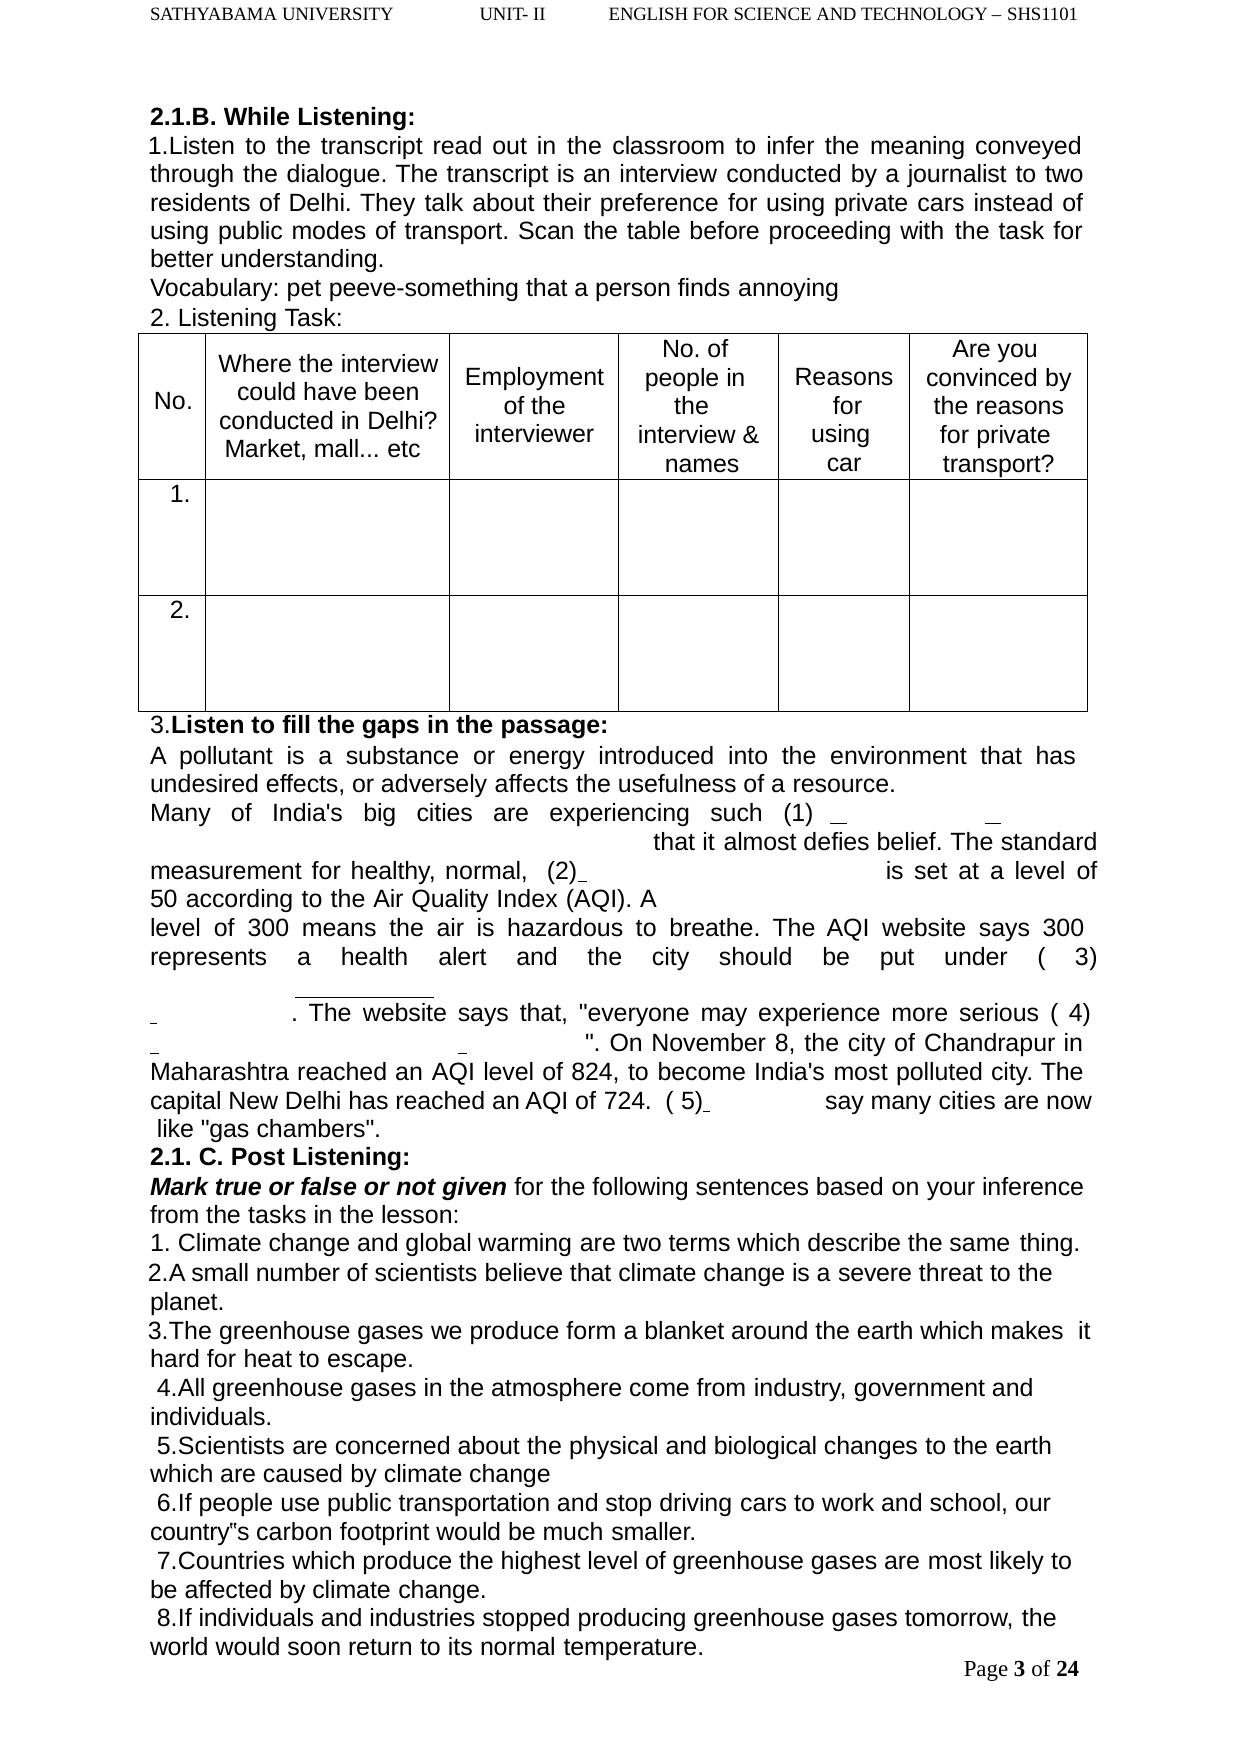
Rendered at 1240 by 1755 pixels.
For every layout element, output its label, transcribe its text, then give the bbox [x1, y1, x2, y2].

table_cell [910, 596, 1087, 707]
table_cell [779, 480, 909, 595]
text_box SATHYABAMA UNIVERSITY [147, 0, 402, 25]
table_cell [779, 596, 909, 707]
table_cell [206, 480, 449, 595]
table_cell [450, 596, 618, 707]
table_header Where the interview could have been conducted in Delhi? Market, mall... etc [206, 334, 449, 479]
table_header No. [139, 334, 205, 479]
table_cell 2. [139, 596, 205, 711]
table_header No. of people in the interview & names [619, 334, 778, 479]
table_header Are you convinced by the reasons for private transport? [910, 334, 1087, 479]
table_cell [450, 480, 618, 595]
table_header Reasons for using car [779, 334, 909, 479]
text_box UNIT- II [477, 0, 550, 25]
table_cell [910, 480, 1087, 595]
text_box ENGLISH FOR SCIENCE AND TECHNOLOGY – SHS1101 [606, 0, 1084, 25]
table_cell [619, 596, 778, 707]
text_box 3.Listen to fill the gaps in the passage: A pollutant is a substance or energy introduced into the environment that has undesired effects, or adversely affects the usefulness of a resource. Many of India's big cities are experiencing such (1) that it almost defies belief. The standard measurement for healthy, normal, (2) is set at a level of 50 according to the Air Quality Index (AQI). A level of 300 means the air is hazardous to breathe. The AQI website says 300 represents a health alert and the city should be put under ( 3) . The website says that, "everyone may experience more serious ( 4) ". On November 8, the city of Chandrapur in Maharashtra reached an AQI level of 824, to become India's most polluted city. The capital New Delhi has reached an AQI of 724. ( 5) say many cities are now like "gas chambers". 2.1. C. Post Listening: Mark true or false or not given for the following sentences based on your inference from the tasks in the lesson: Climate change and global warming are two terms which describe the same thing. A small number of scientists believe that climate change is a severe threat to the planet. The greenhouse gases we produce form a blanket around the earth which makes it hard for heat to escape. All greenhouse gases in the atmosphere come from industry, government and individuals. Scientists are concerned about the physical and biological changes to the earth which are caused by climate change If people use public transportation and stop driving cars to work and school, our country‟s carbon footprint would be much smaller. Countries which produce the highest level of greenhouse gases are most likely to be affected by climate change. If individuals and industries stopped producing greenhouse gases tomorrow, the world would soon return to its normal temperature. [147, 707, 1100, 1661]
table_cell [206, 596, 449, 707]
table_header Employment of the interviewer [450, 334, 618, 479]
text_box 2.1.B. While Listening: Listen to the transcript read out in the classroom to infer the meaning conveyed through the dialogue. The transcript is an interview conducted by a journalist to two residents of Delhi. They talk about their preference for using private cars instead of using public modes of transport. Scan the table before proceeding with the task for better understanding. Vocabulary: pet peeve-something that a person finds annoying Listening Task: [147, 99, 1093, 331]
table_cell [619, 480, 778, 595]
table_cell 1. [139, 480, 205, 595]
slide_number Page 10 of 24 [961, 1653, 1094, 1755]
